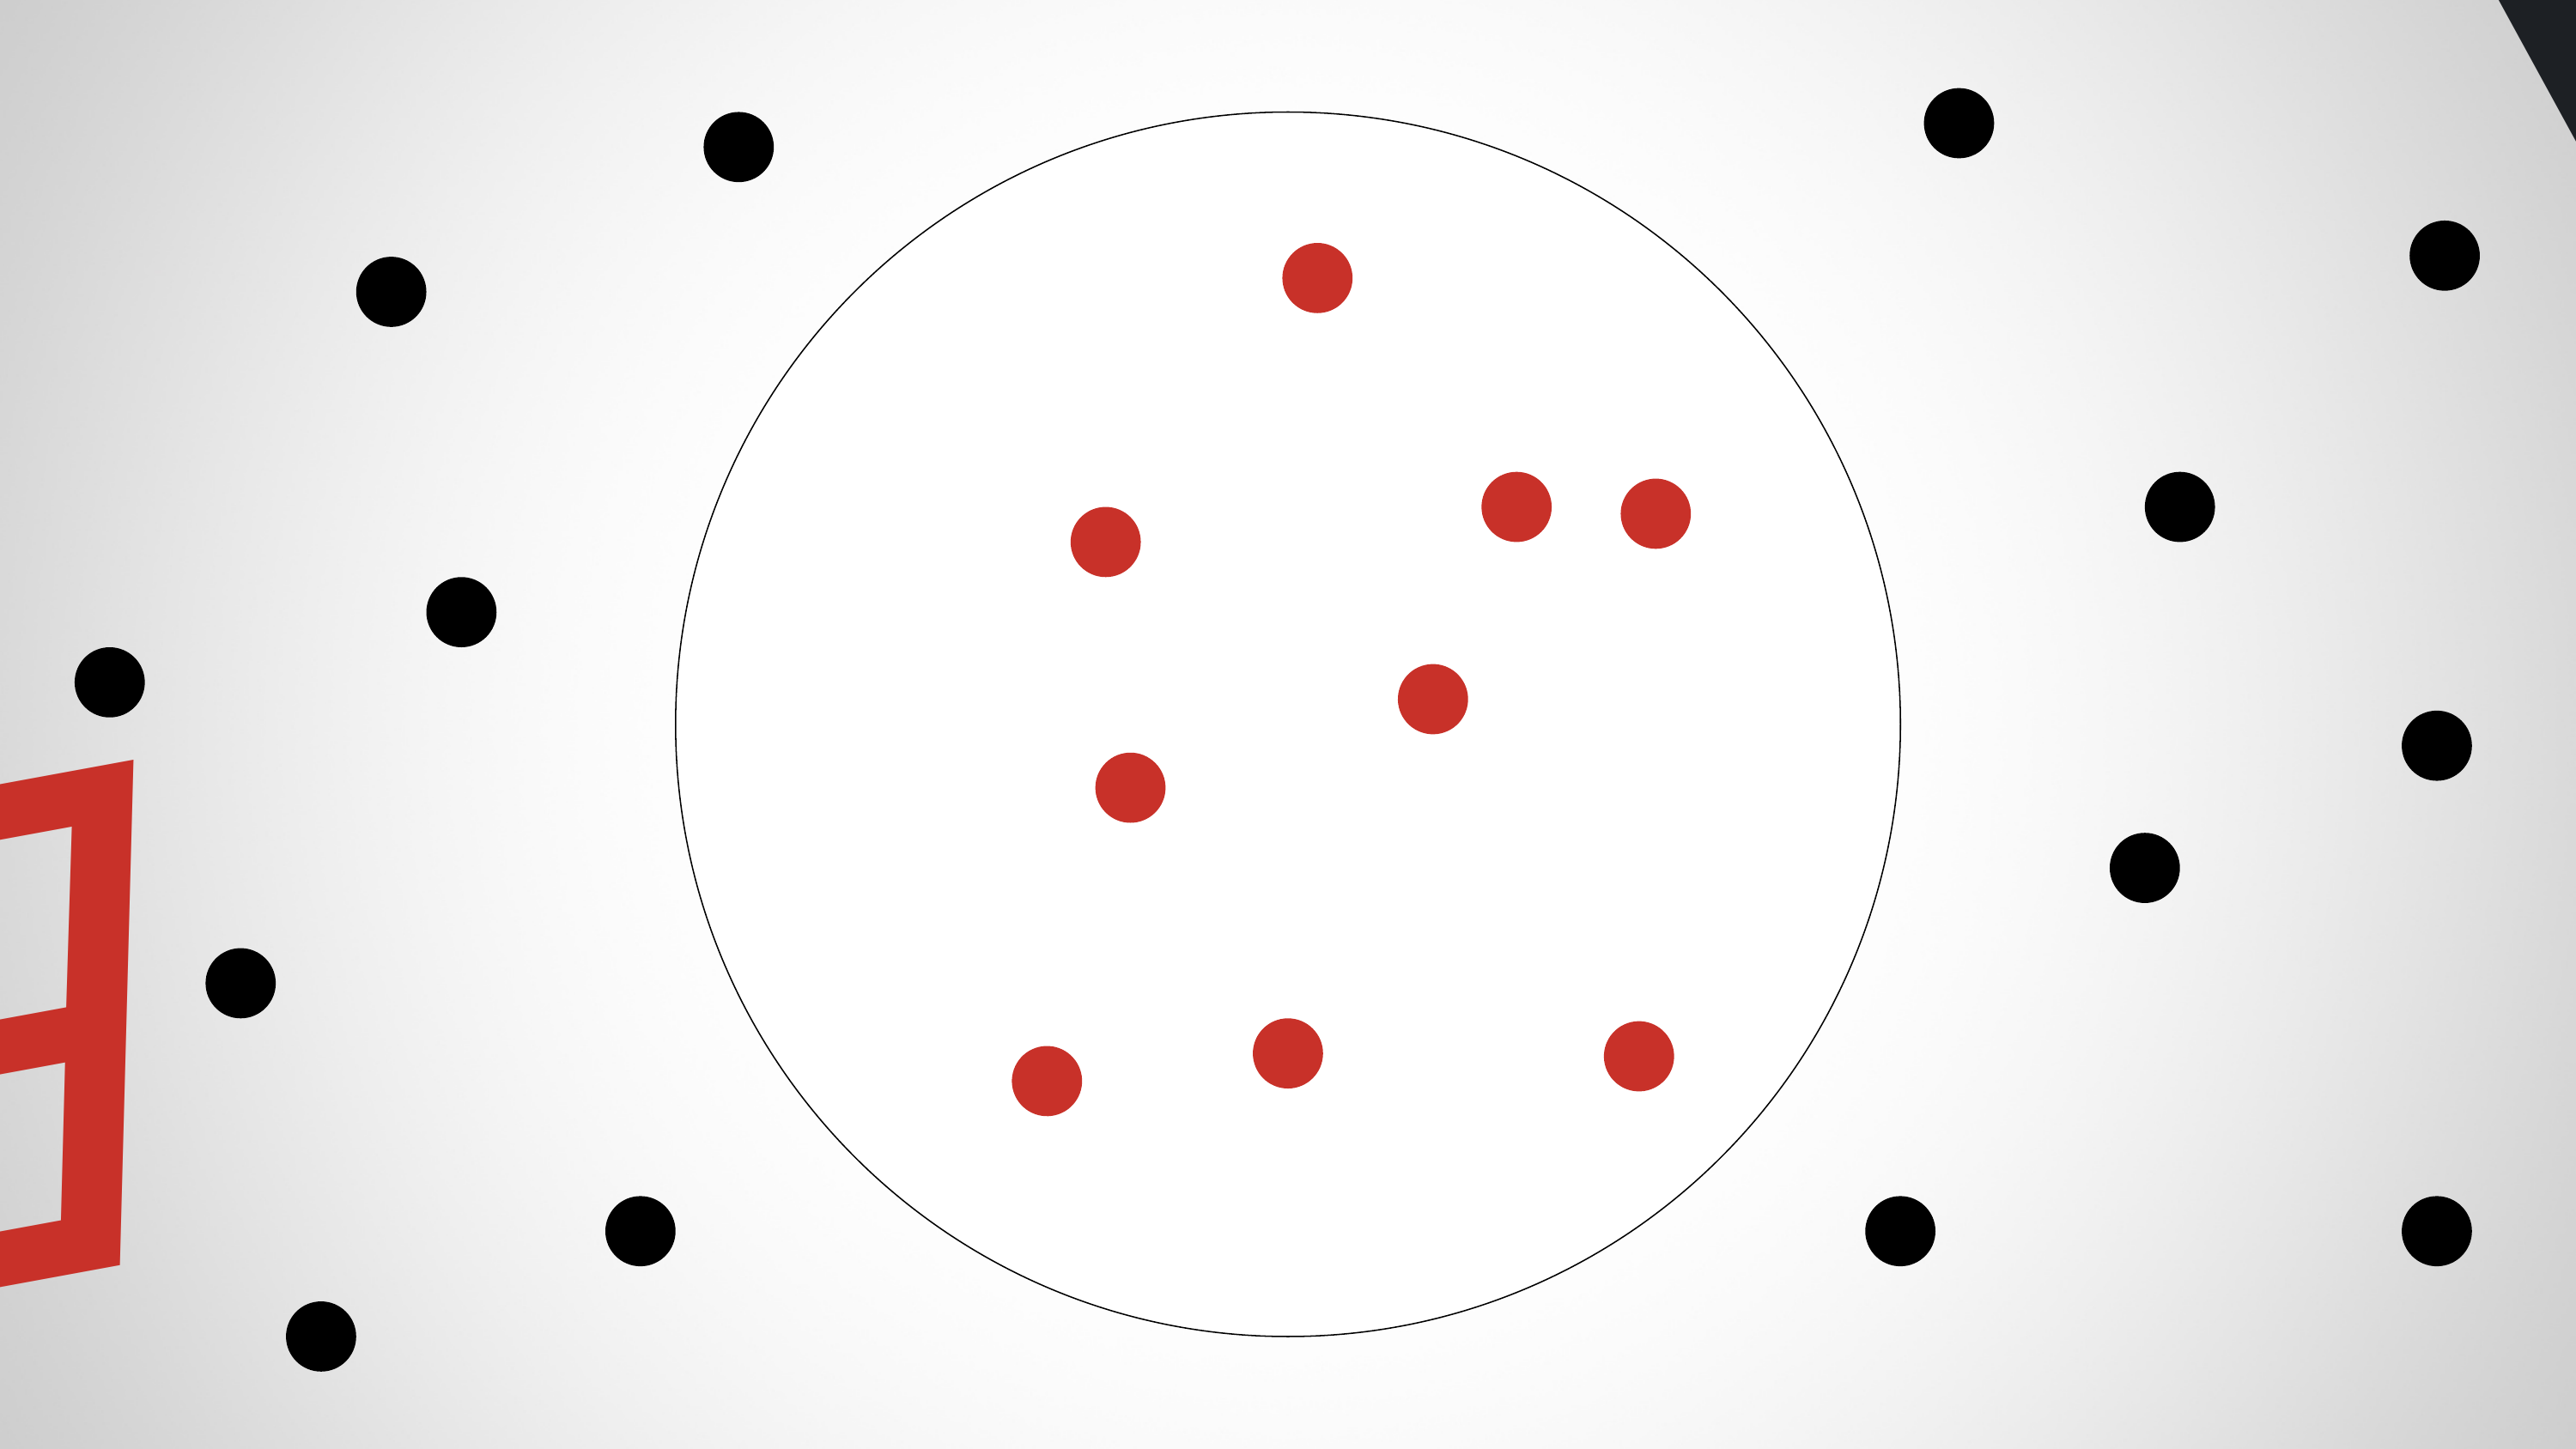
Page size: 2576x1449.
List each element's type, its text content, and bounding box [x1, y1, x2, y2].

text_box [605, 1196, 676, 1267]
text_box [1252, 1018, 1324, 1089]
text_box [74, 646, 145, 681]
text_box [1865, 1196, 1936, 1267]
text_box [2401, 1196, 2473, 1267]
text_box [2109, 832, 2180, 904]
text_box [0, 0, 2576, 1449]
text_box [1095, 752, 1166, 823]
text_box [1481, 471, 1552, 543]
text_box E [2293, 0, 2576, 330]
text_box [1397, 664, 1468, 735]
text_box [1923, 88, 1995, 159]
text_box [2144, 471, 2215, 543]
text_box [1012, 1046, 1083, 1117]
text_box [1282, 242, 1353, 313]
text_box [1620, 478, 1692, 549]
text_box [703, 112, 775, 183]
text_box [426, 577, 497, 648]
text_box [1070, 506, 1141, 578]
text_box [675, 112, 1901, 1337]
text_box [1603, 1021, 1674, 1092]
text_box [0, 682, 462, 1449]
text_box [2401, 710, 2473, 781]
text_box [355, 256, 427, 328]
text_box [2409, 220, 2481, 291]
